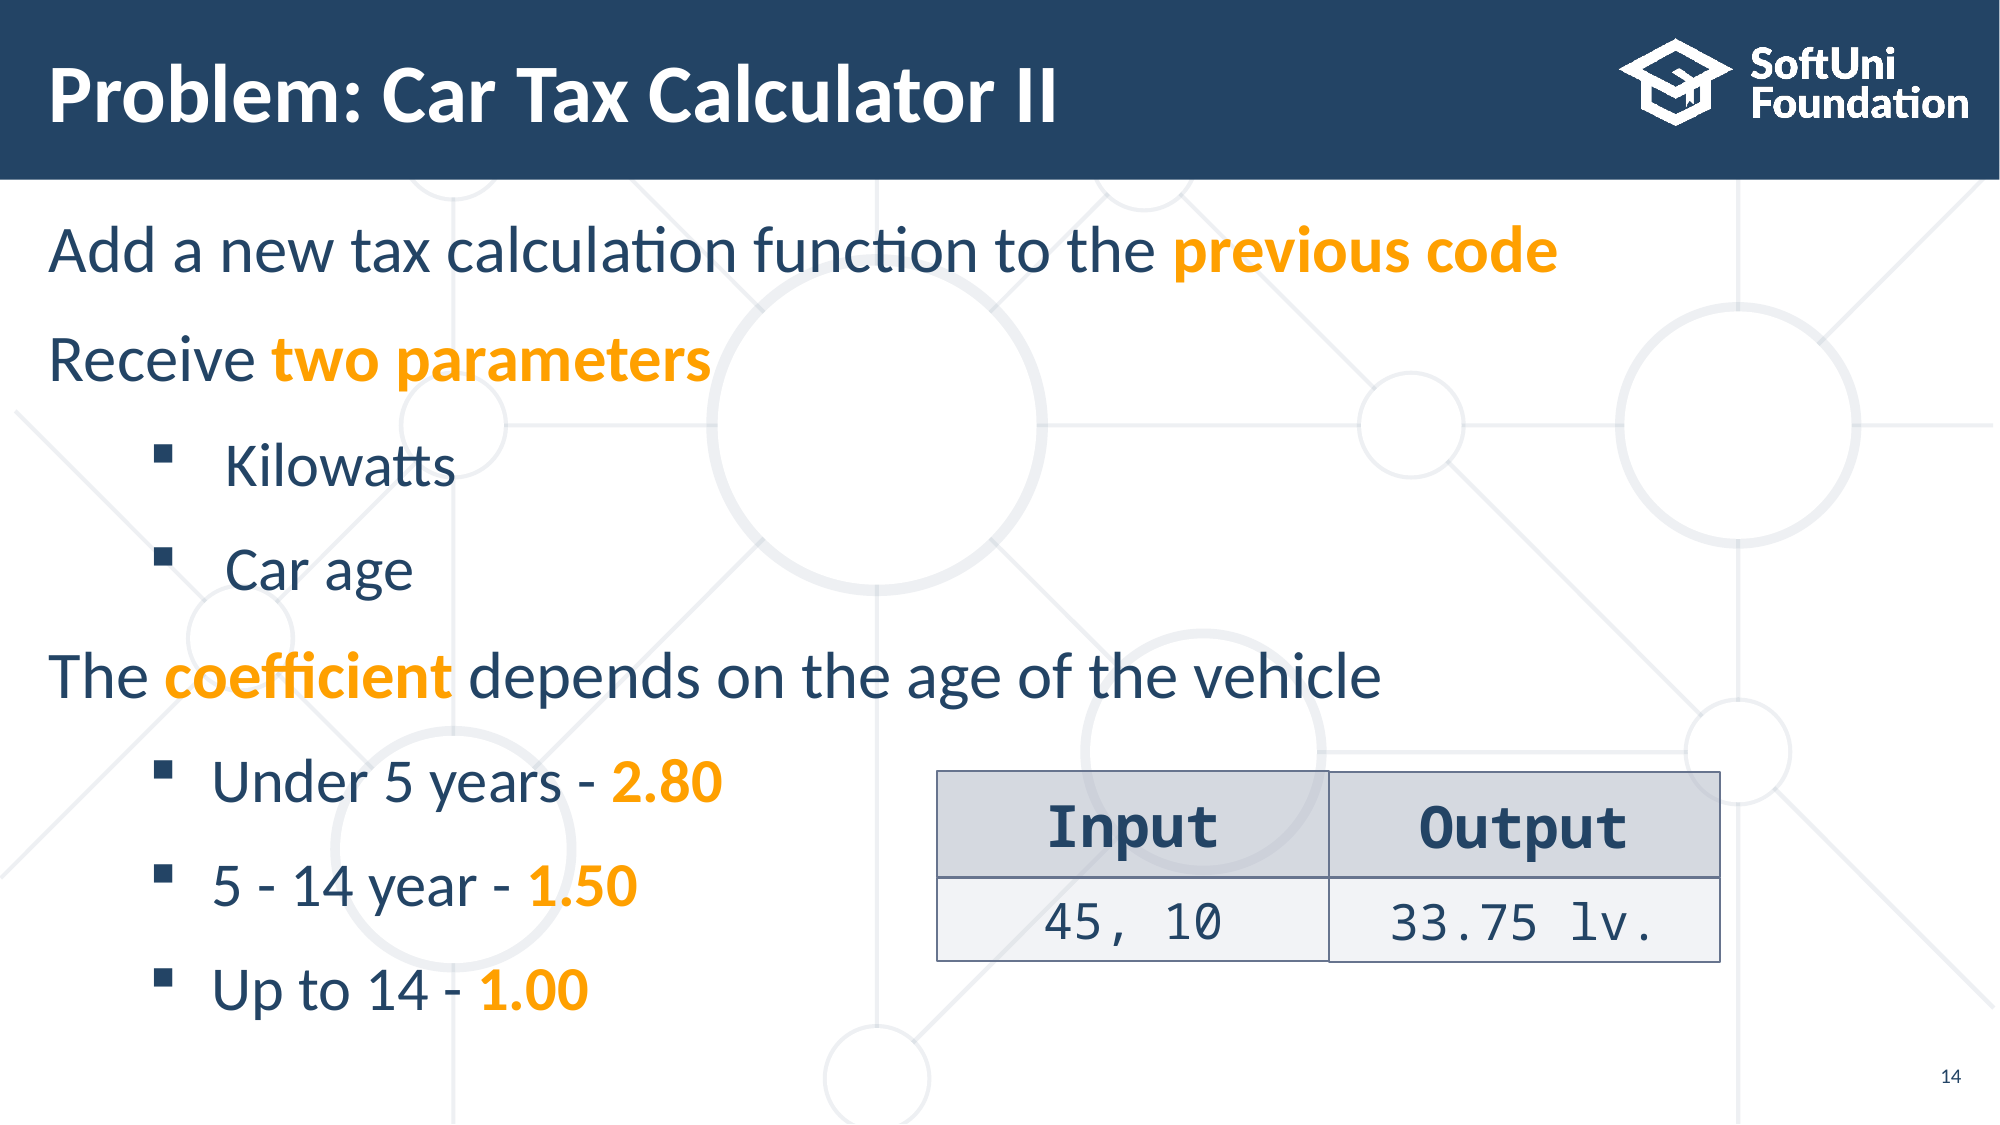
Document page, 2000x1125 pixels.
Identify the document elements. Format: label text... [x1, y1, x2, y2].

title Problem: Car Tax Calculator II [31, 16, 1591, 162]
slide_number 14 [1896, 1049, 1968, 1101]
picture [1618, 38, 1968, 126]
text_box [936, 770, 1721, 964]
list Add a new tax calculation function to the previous code Receive two parameters Kilowatts Car age The coefficient depends on the age of the vehicle Under 5 years - 2.80 5 - 14 year - 1.50 Up to 14 - 1.00 [31, 196, 1970, 1050]
